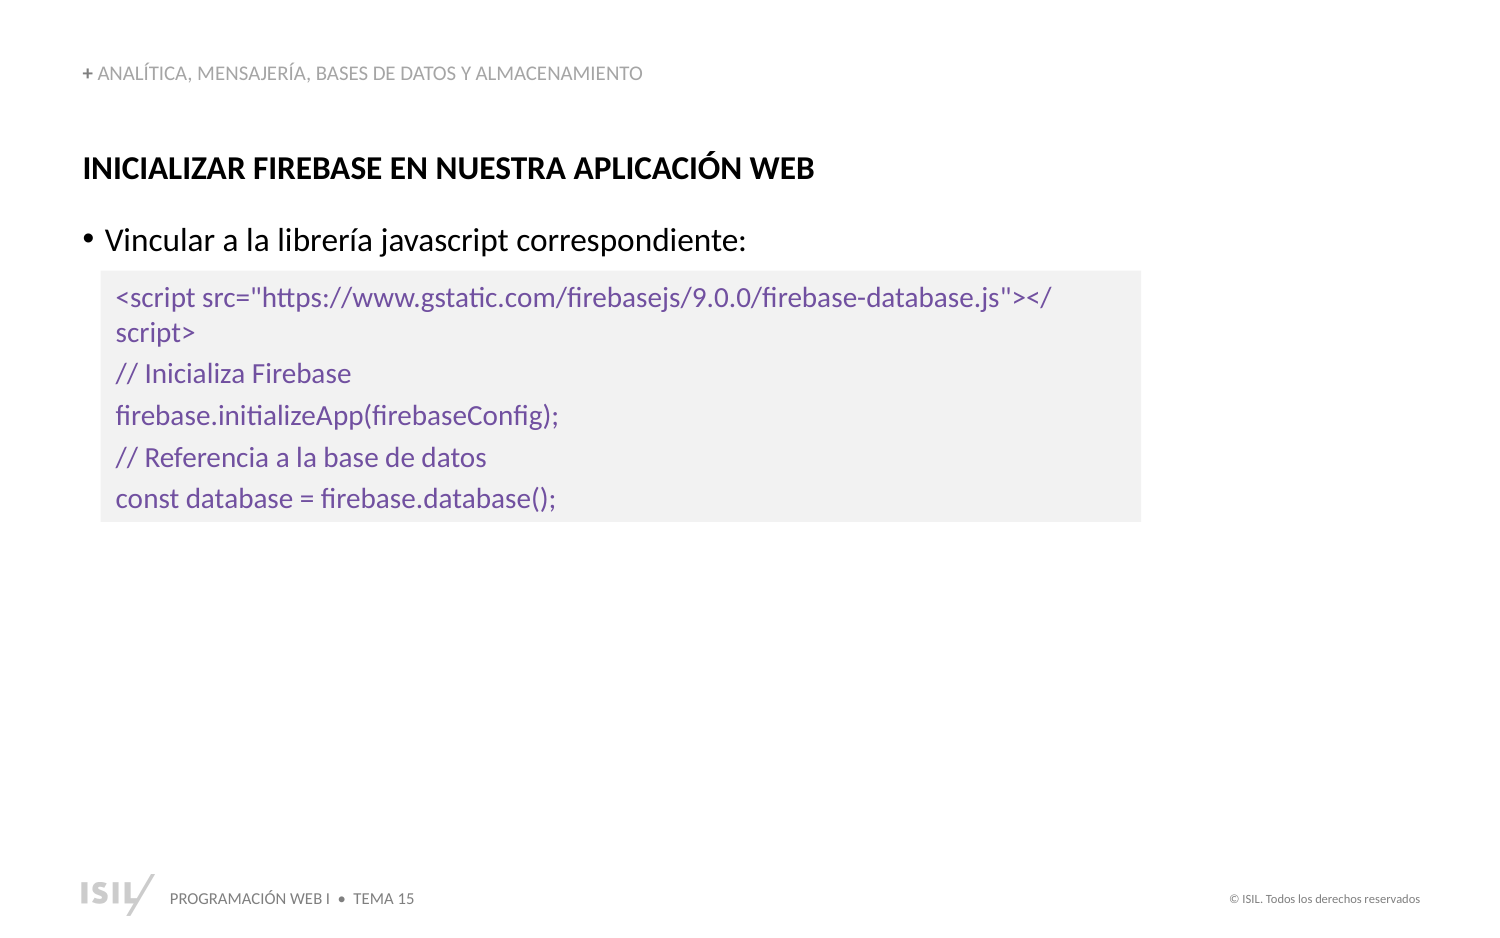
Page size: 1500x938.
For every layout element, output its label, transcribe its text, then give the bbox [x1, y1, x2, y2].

text_box <script src="https://www.gstatic.com/firebasejs/9.0.0/firebase-database.js"></script> // Inicializa Firebase firebase.initializeApp(firebaseConfig); // Referencia a la base de datos const database = firebase.database(); [100, 270, 1142, 522]
text_box + ANALÍTICA, MENSAJERÍA, BASES DE DATOS Y ALMACENAMIENTO [82, 61, 805, 85]
text_box INICIALIZAR FIREBASE EN NUESTRA APLICACIÓN WEB Vincular a la librería javascript correspondiente: [82, 150, 1123, 259]
